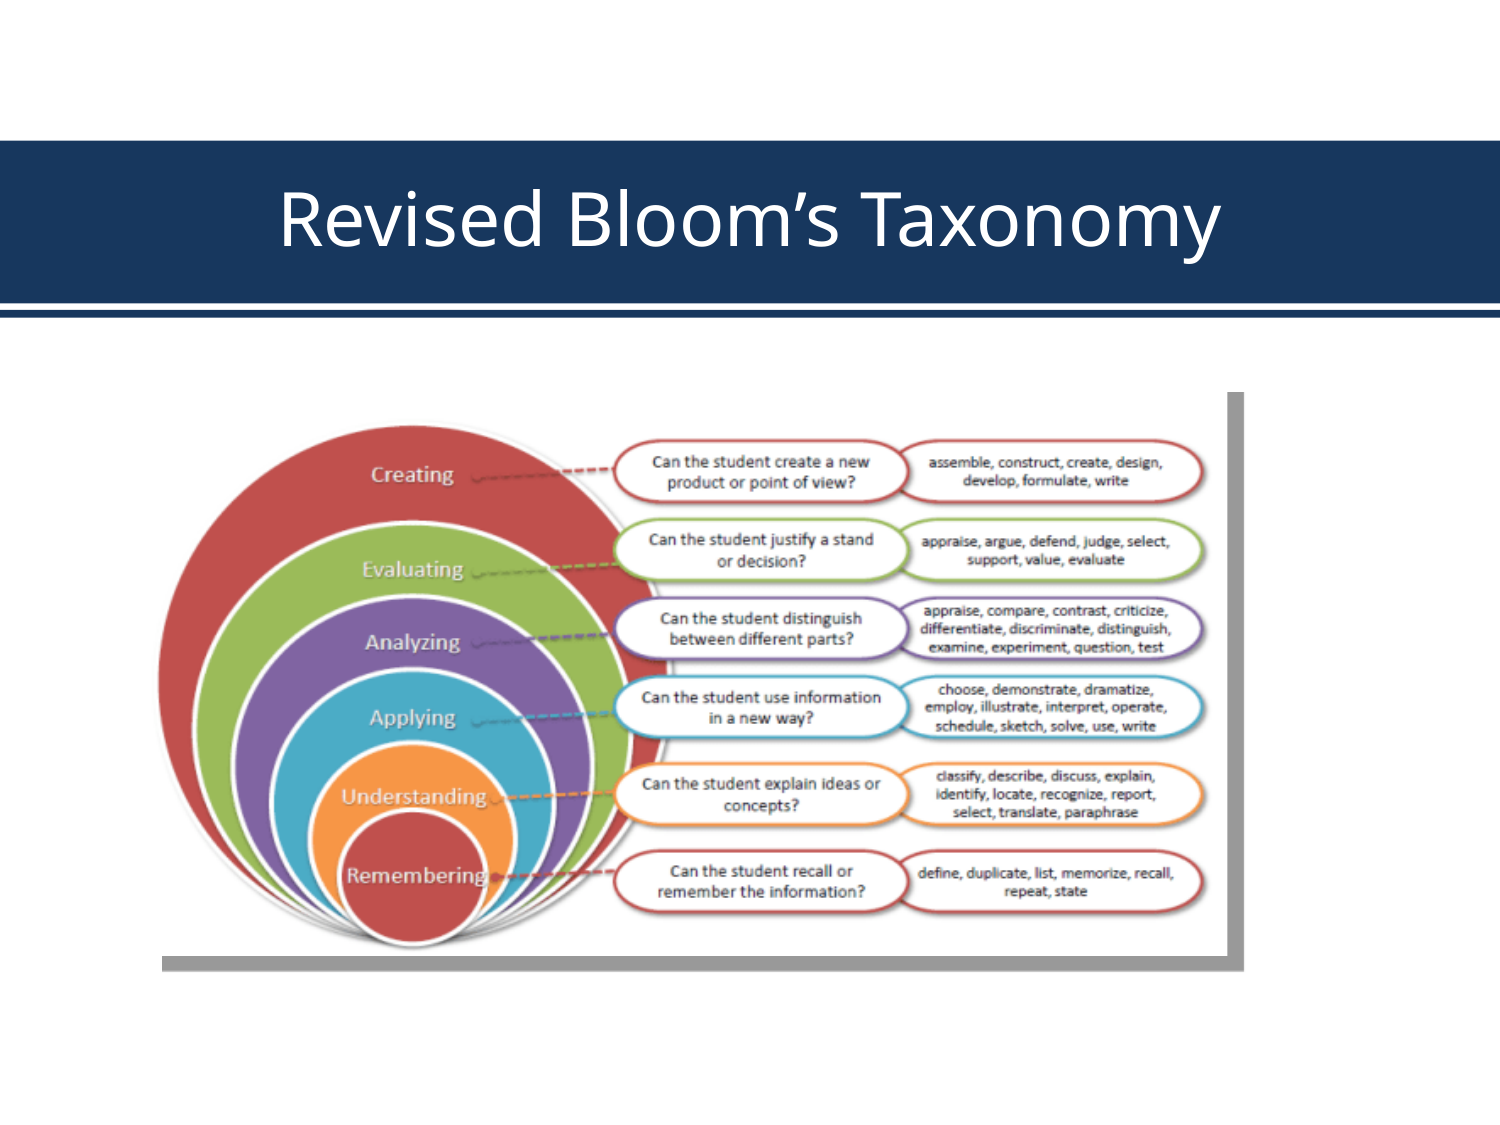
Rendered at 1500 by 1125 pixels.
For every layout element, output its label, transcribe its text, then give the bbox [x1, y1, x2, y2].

text_box Revised Bloom’s Taxonomy [0, 140, 1500, 304]
picture [143, 374, 1228, 957]
text_box [0, 309, 1500, 318]
